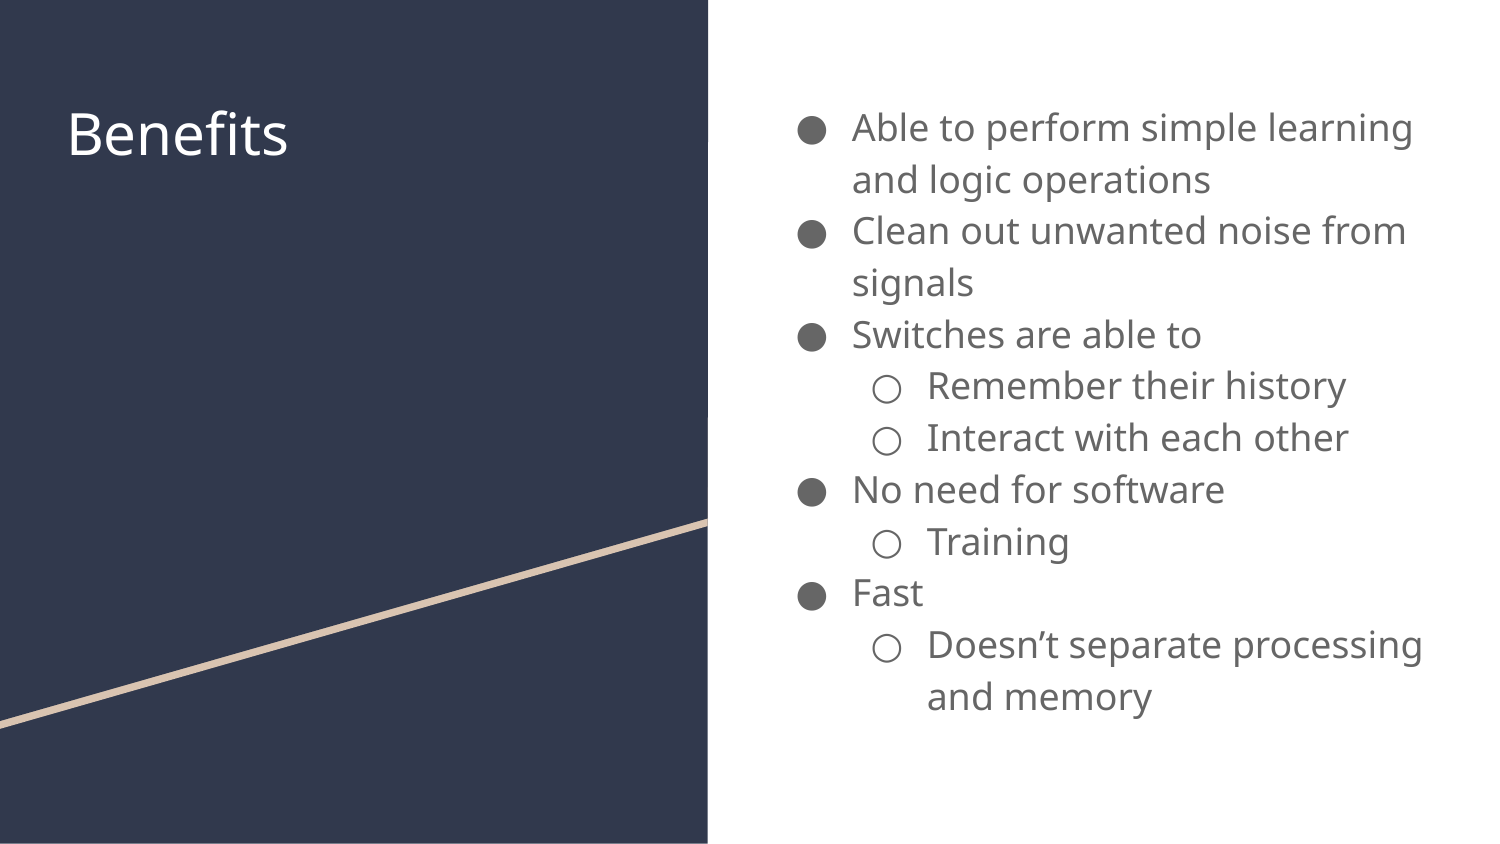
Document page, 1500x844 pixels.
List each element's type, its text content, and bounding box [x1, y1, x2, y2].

list Able to perform simple learning and logic operations Clean out unwanted noise from signals Switches are able to Remember their history Interact with each other No need for software Training Fast Doesn’t separate processing and memory [761, 82, 1446, 755]
title Benefits [51, 82, 660, 494]
